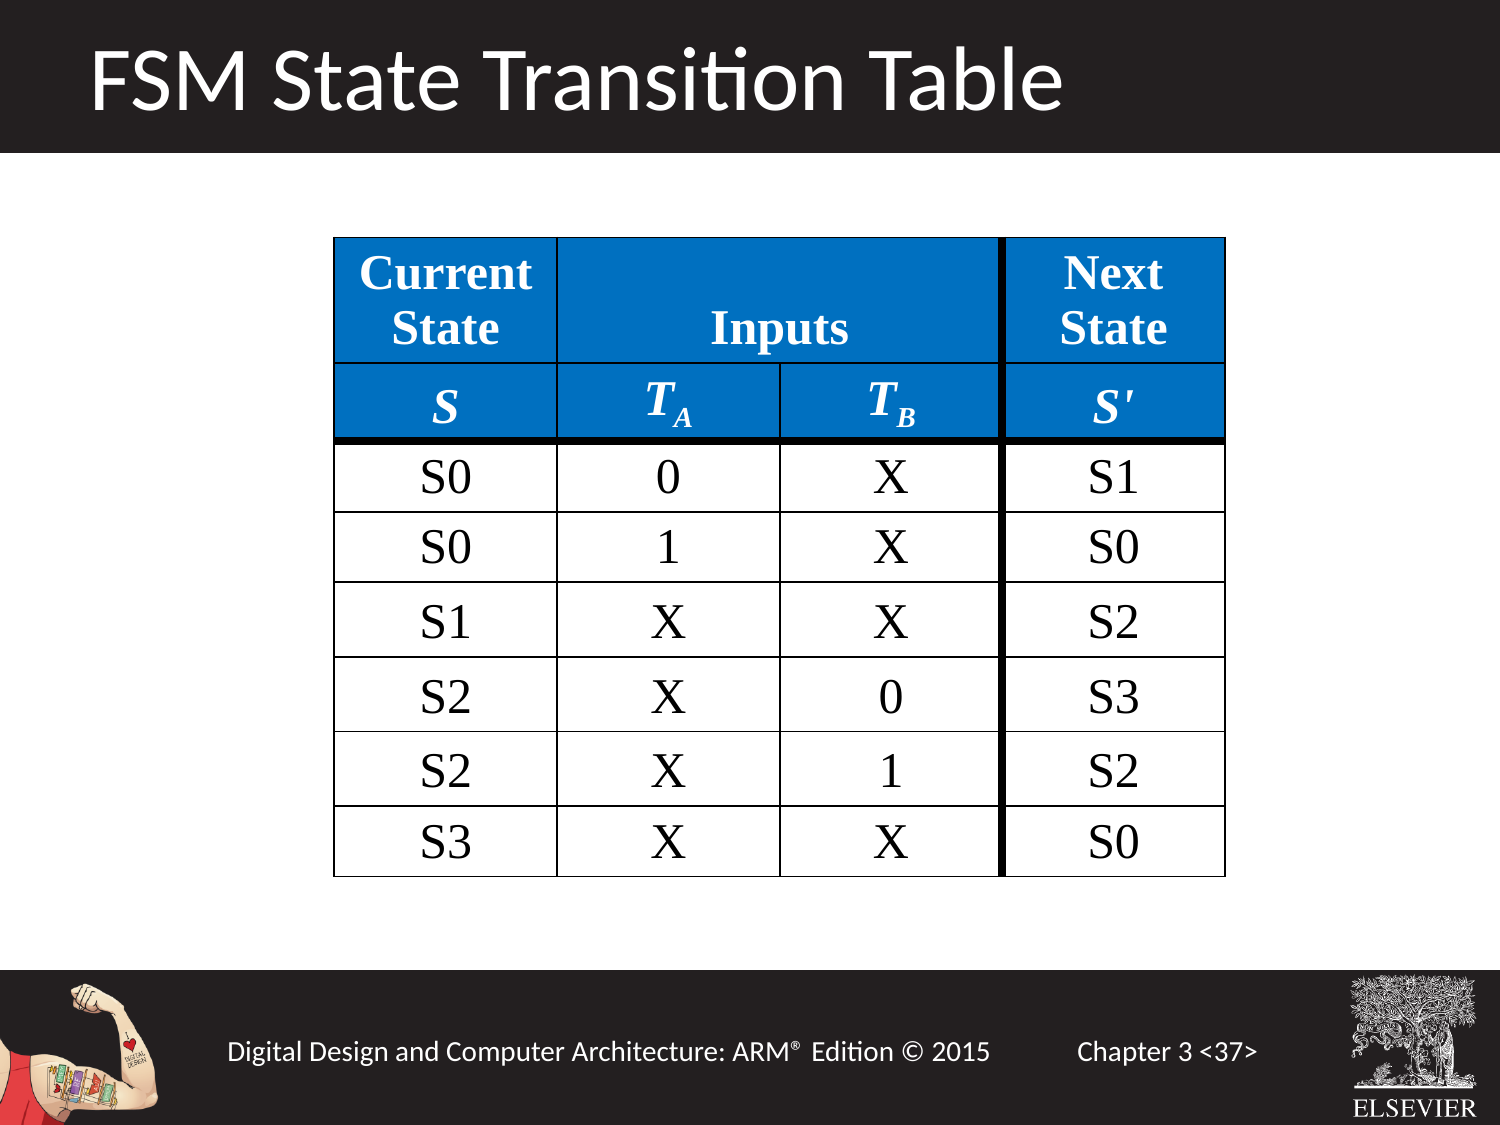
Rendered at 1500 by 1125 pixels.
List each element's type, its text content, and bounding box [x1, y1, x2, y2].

picture [0, 979, 163, 1125]
picture [1350, 974, 1477, 1117]
text_box FSM State Transition Table [75, 11, 1375, 136]
text_box [87, 174, 1413, 1025]
